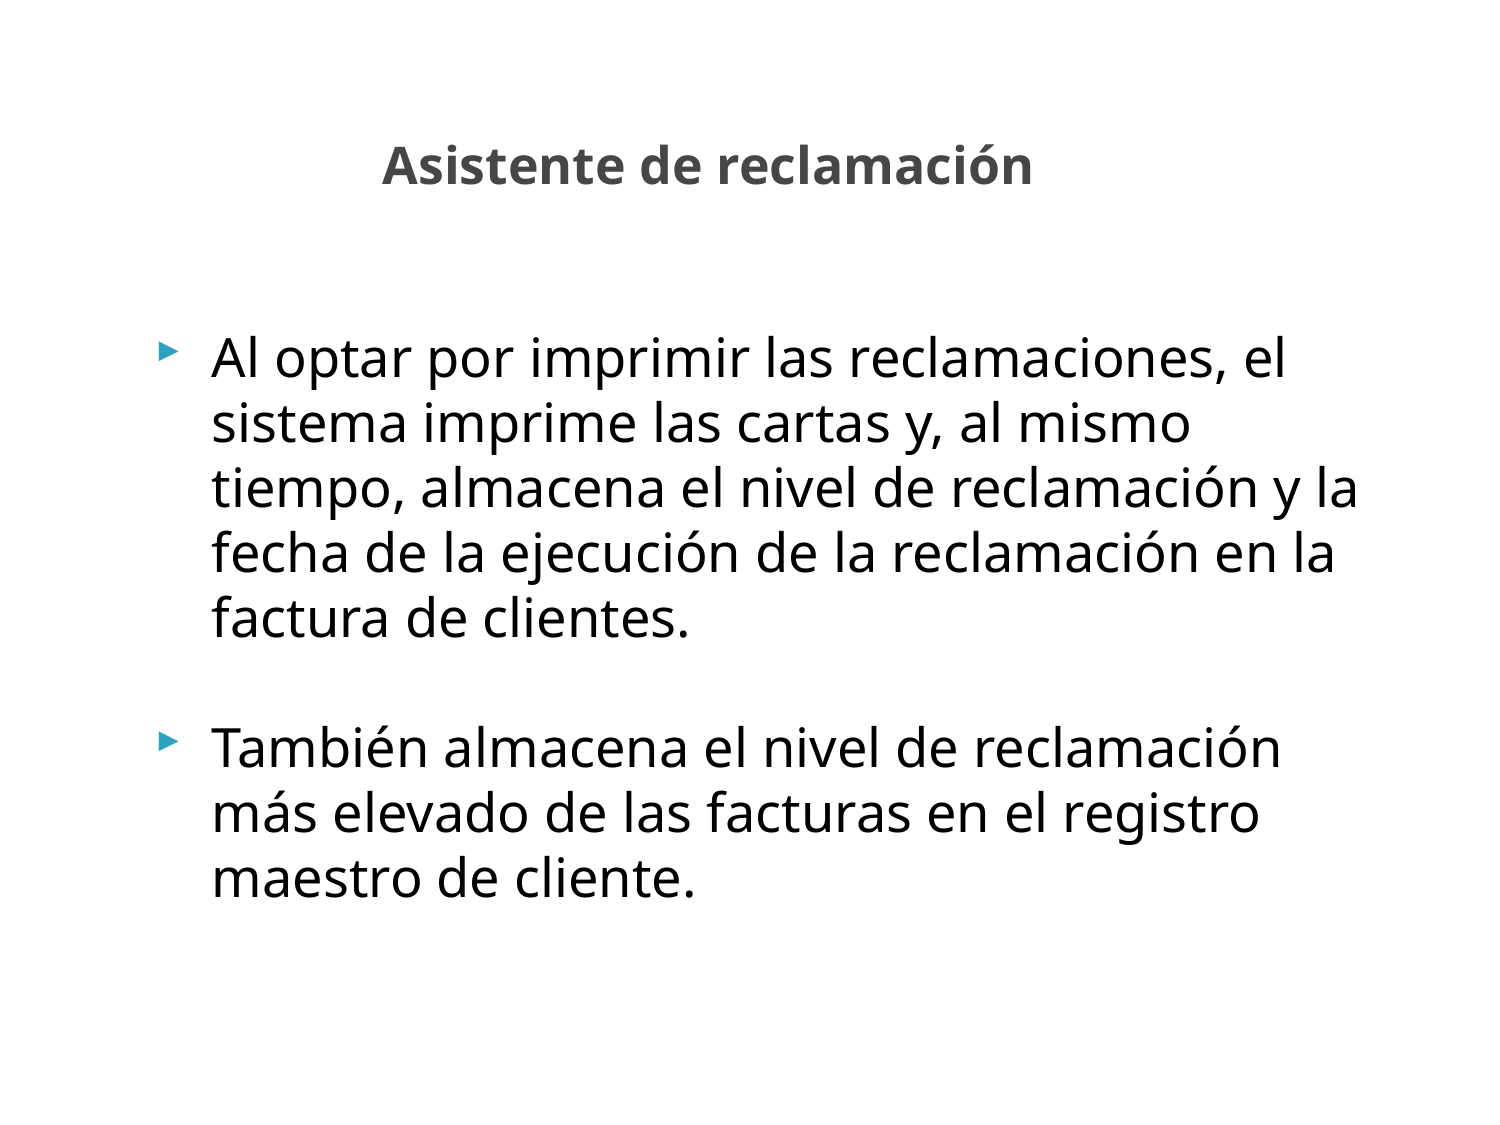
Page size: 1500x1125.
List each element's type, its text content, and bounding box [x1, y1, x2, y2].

text_box Al optar por imprimir las reclamaciones, el sistema imprime las cartas y, al mismo tiempo, almacena el nivel de reclamación y la fecha de la ejecución de la reclamación en la factura de clientes. También almacena el nivel de reclamación más elevado de las facturas en el registro maestro de cliente. [140, 316, 1382, 931]
title Asistente de reclamación [117, 132, 1272, 196]
